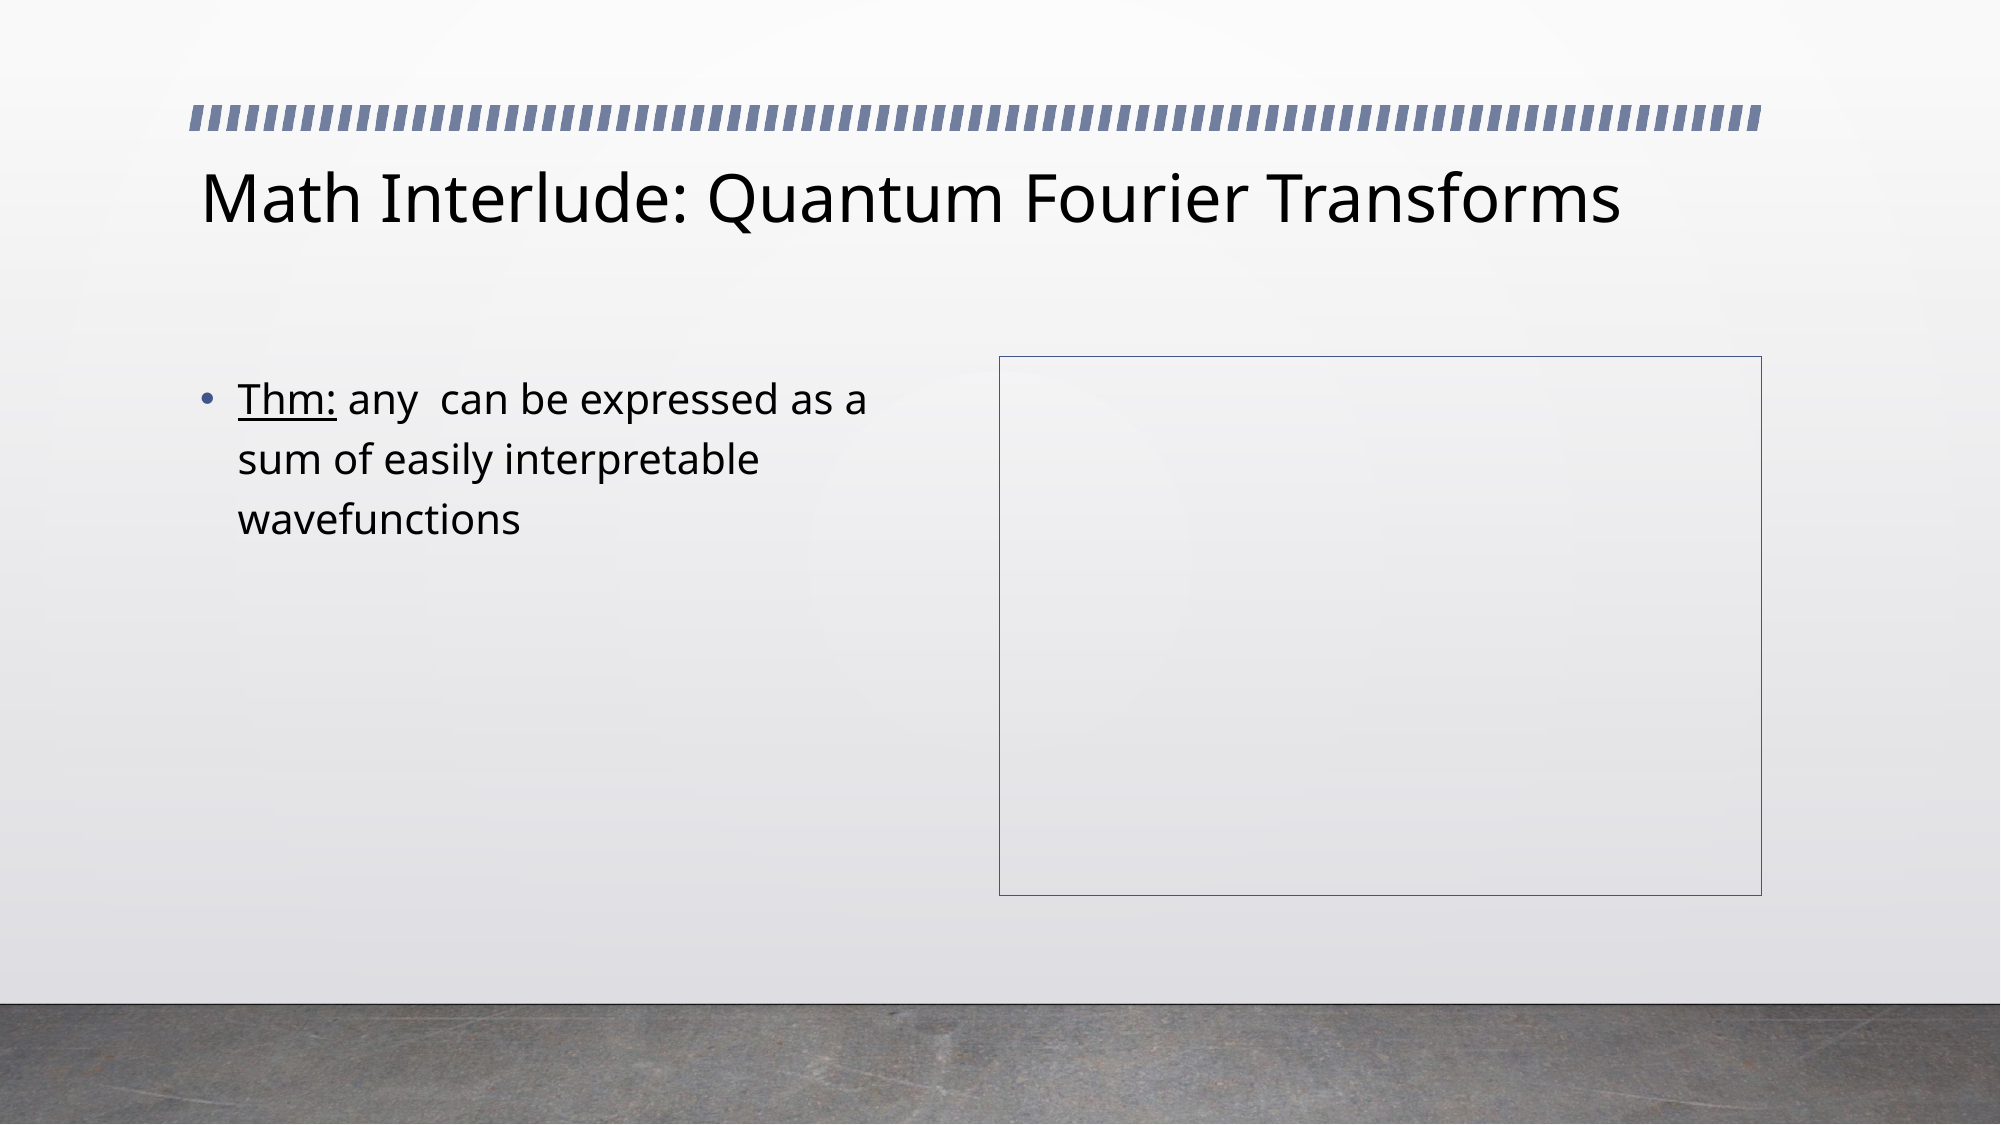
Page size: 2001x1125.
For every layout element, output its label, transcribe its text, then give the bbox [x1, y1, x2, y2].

title Math Interlude: Quantum Fourier Transforms [185, 157, 1762, 331]
picture [0, 1004, 2000, 1124]
